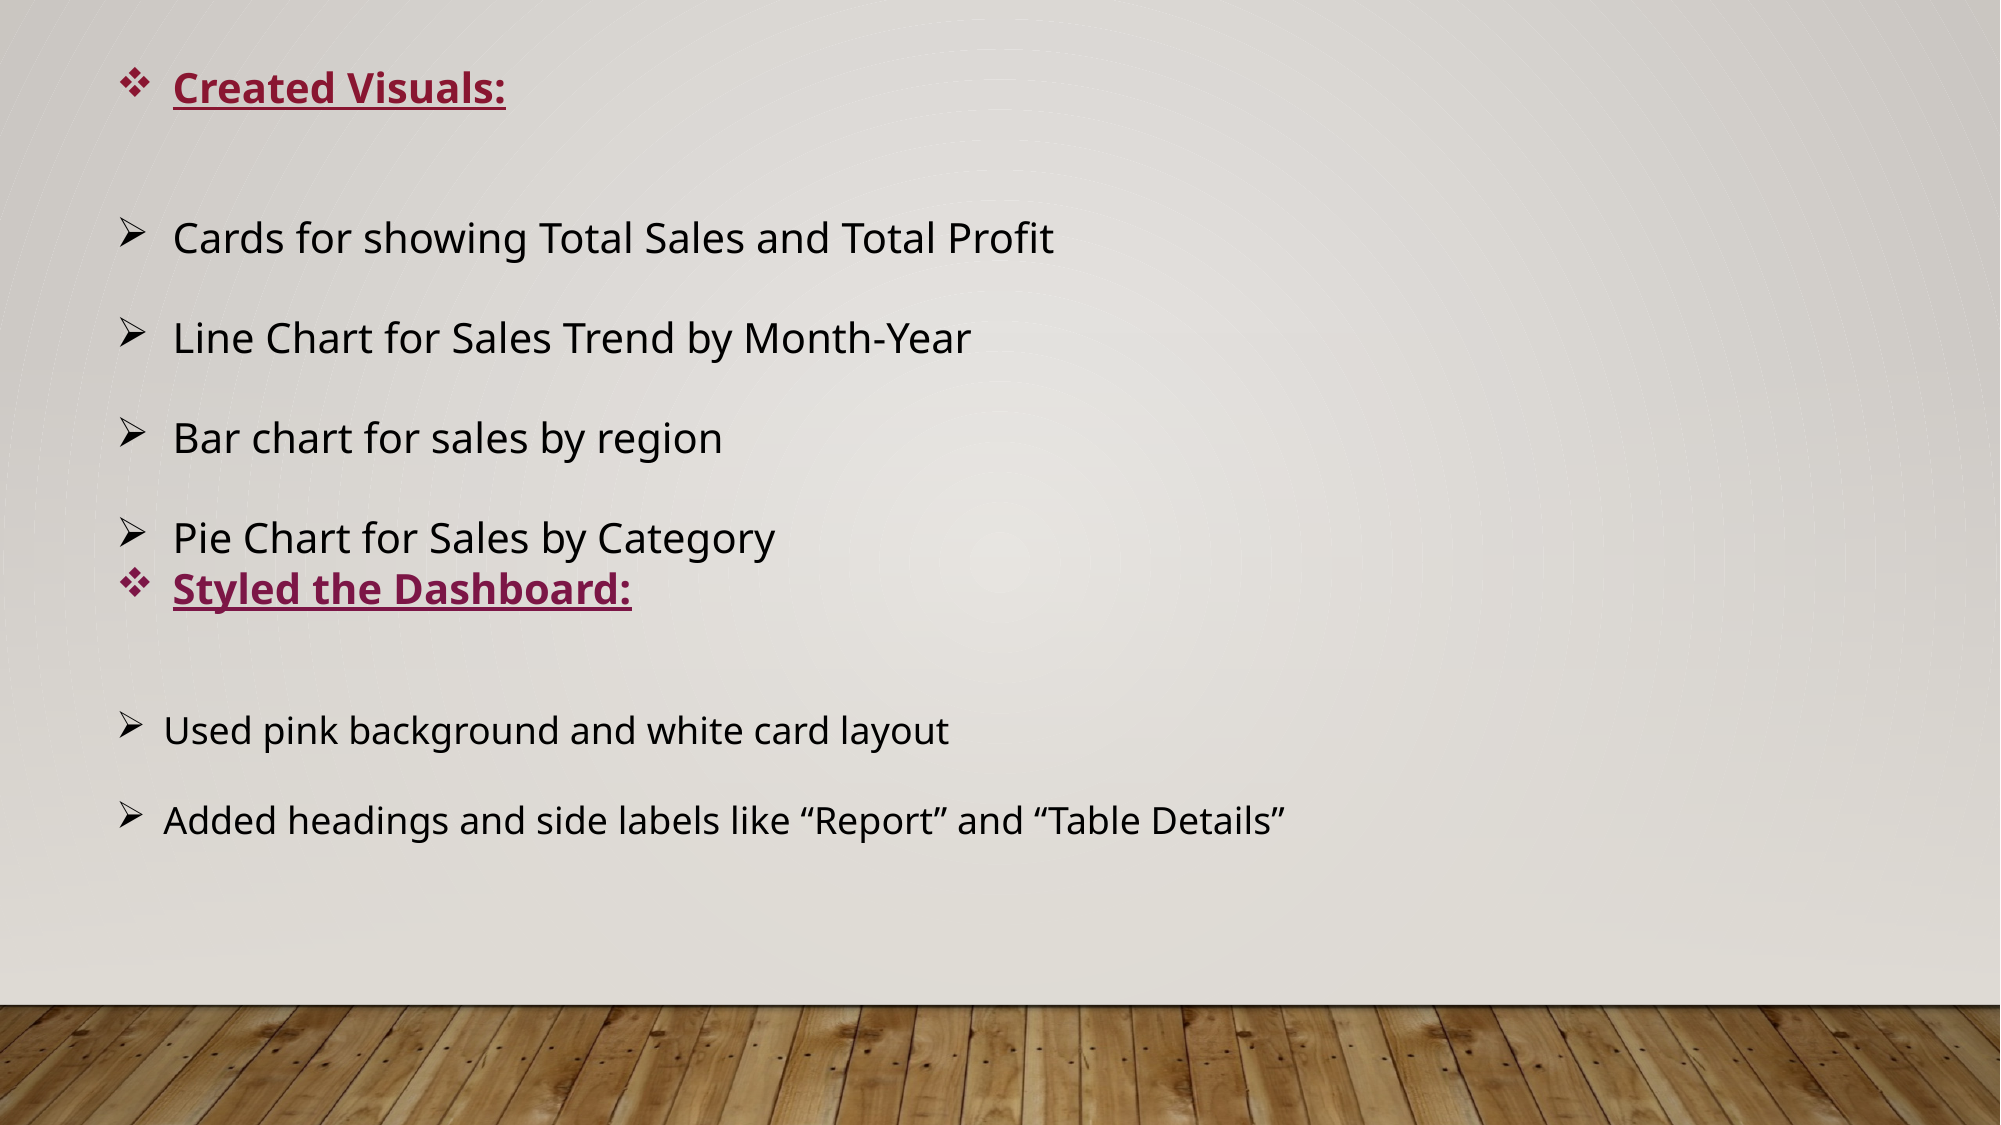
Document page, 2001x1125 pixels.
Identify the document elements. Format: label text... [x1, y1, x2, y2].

text_box Created Visuals: Cards for showing Total Sales and Total Profit Line Chart for Sales Trend by Month-Year Bar chart for sales by region Pie Chart for Sales by Category Styled the Dashboard: Used pink background and white card layout Added headings and side labels like “Report” and “Table Details” [101, 54, 1899, 1050]
picture [0, 1005, 2000, 1125]
